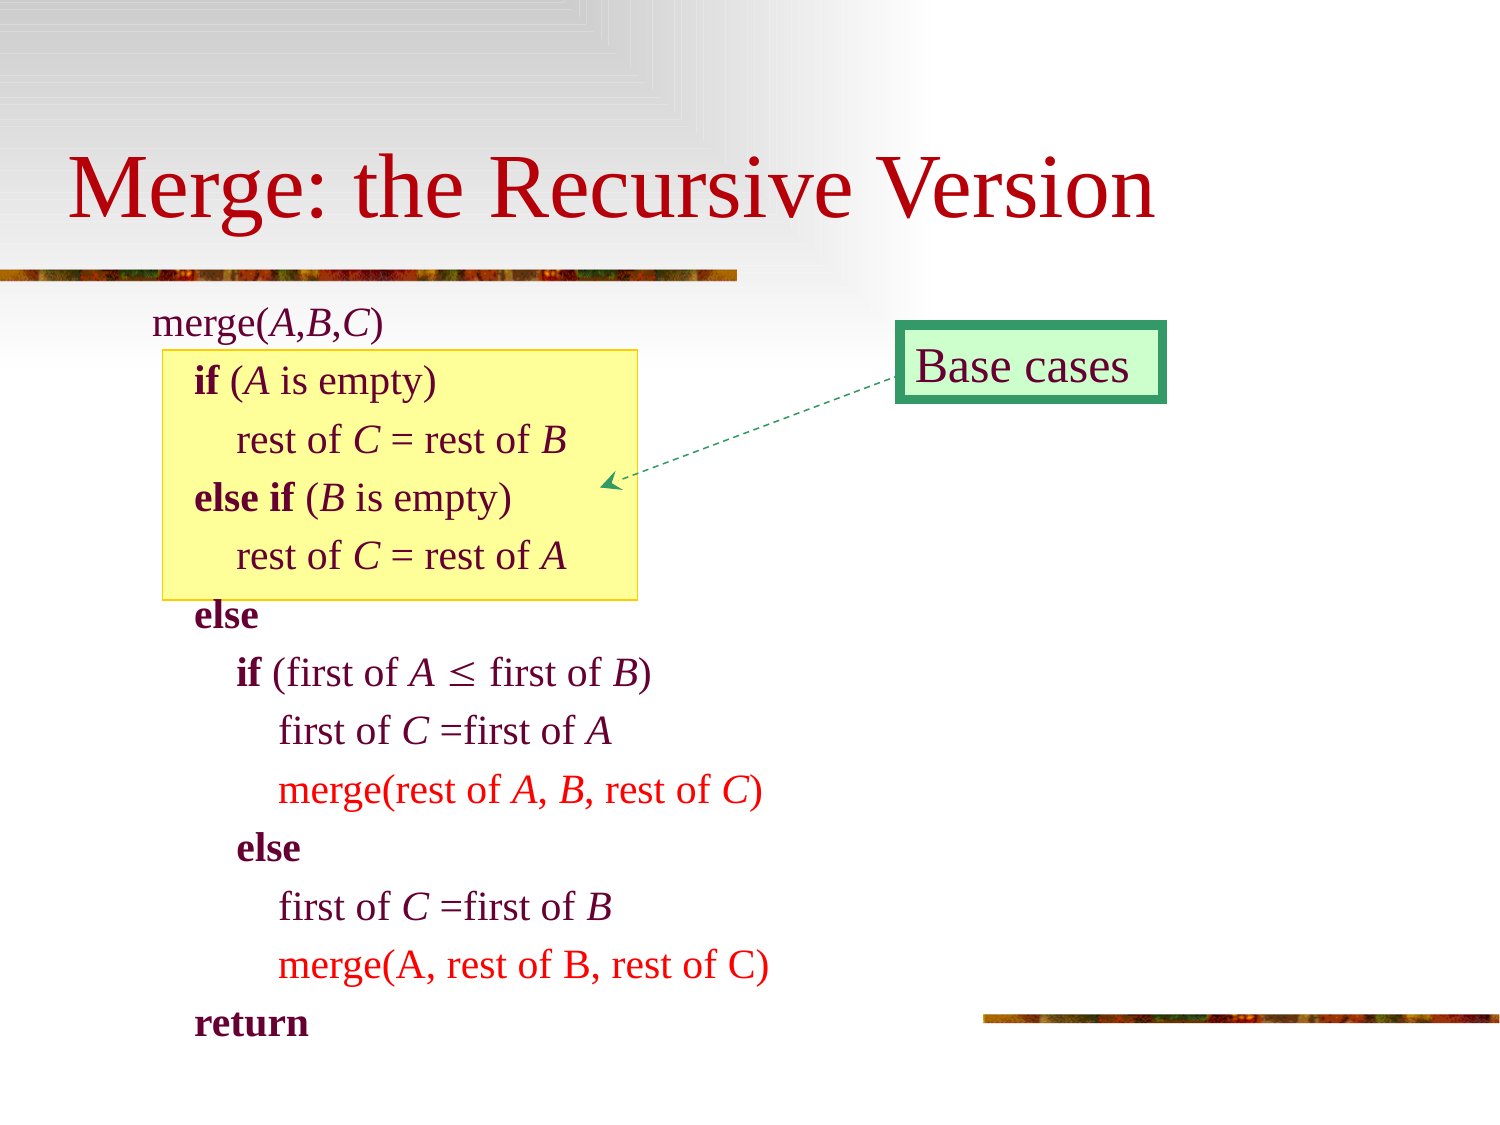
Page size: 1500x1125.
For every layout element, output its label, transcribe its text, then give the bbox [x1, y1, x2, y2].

text_box [600, 470, 623, 490]
title Merge: the Recursive Version [52, 118, 1469, 244]
picture [0, 268, 737, 285]
picture [1400, 1013, 1500, 1026]
text_box Base cases [900, 324, 1163, 400]
text_box merge(A,B,C) if (A is empty) rest of C = rest of B else if (B is empty) rest of C = rest of A else if (first of A  first of B) first of C =first of A merge(rest of A, B, rest of C) else first of C =first of B merge(A, rest of B, rest of C) return [137, 287, 1400, 1125]
